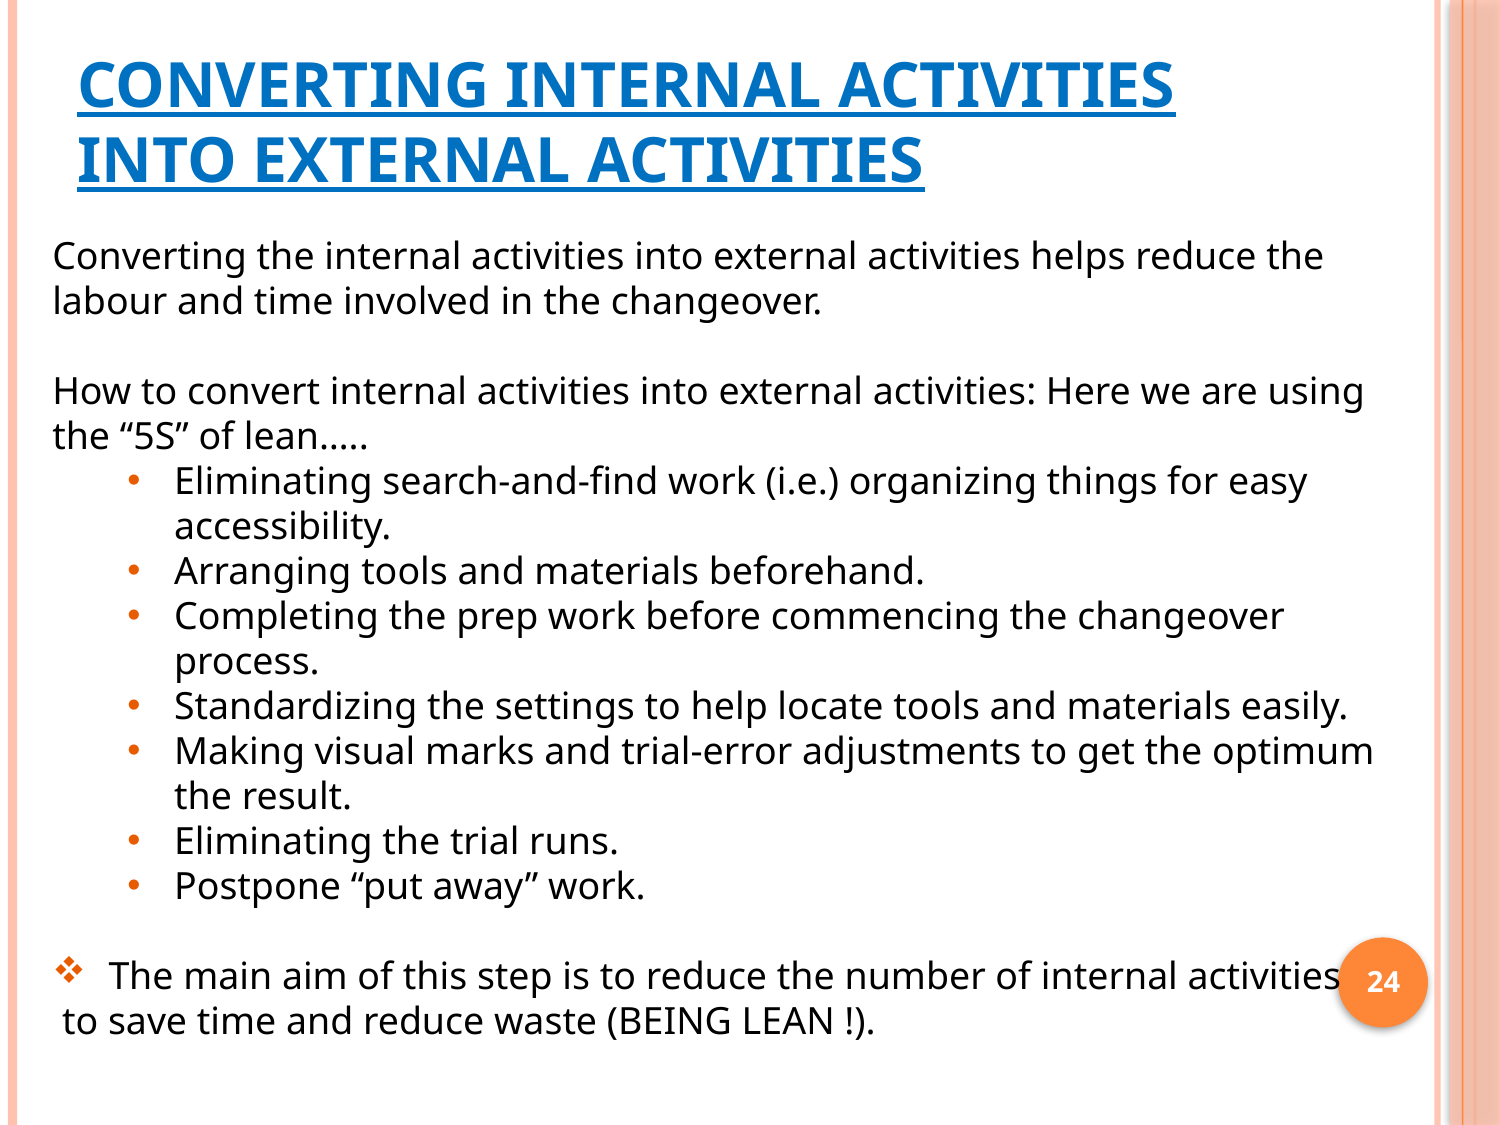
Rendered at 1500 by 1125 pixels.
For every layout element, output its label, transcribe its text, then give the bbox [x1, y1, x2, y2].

text_box Converting Internal Activities Into External Activities [62, 37, 1338, 225]
text_box Converting the internal activities into external activities helps reduce the labour and time involved in the changeover. How to convert internal activities into external activities: Here we are using the “5S” of lean….. Eliminating search-and-find work (i.e.) organizing things for easy accessibility. Arranging tools and materials beforehand. Completing the prep work before commencing the changeover process. Standardizing the settings to help locate tools and materials easily. Making visual marks and trial-error adjustments to get the optimum the result. Eliminating the trial runs. Postpone “put away” work. The main aim of this step is to reduce the number of internal activities to save time and reduce waste (BEING LEAN !). [37, 224, 1413, 1125]
slide_number 24 [1413, 940, 1434, 1027]
